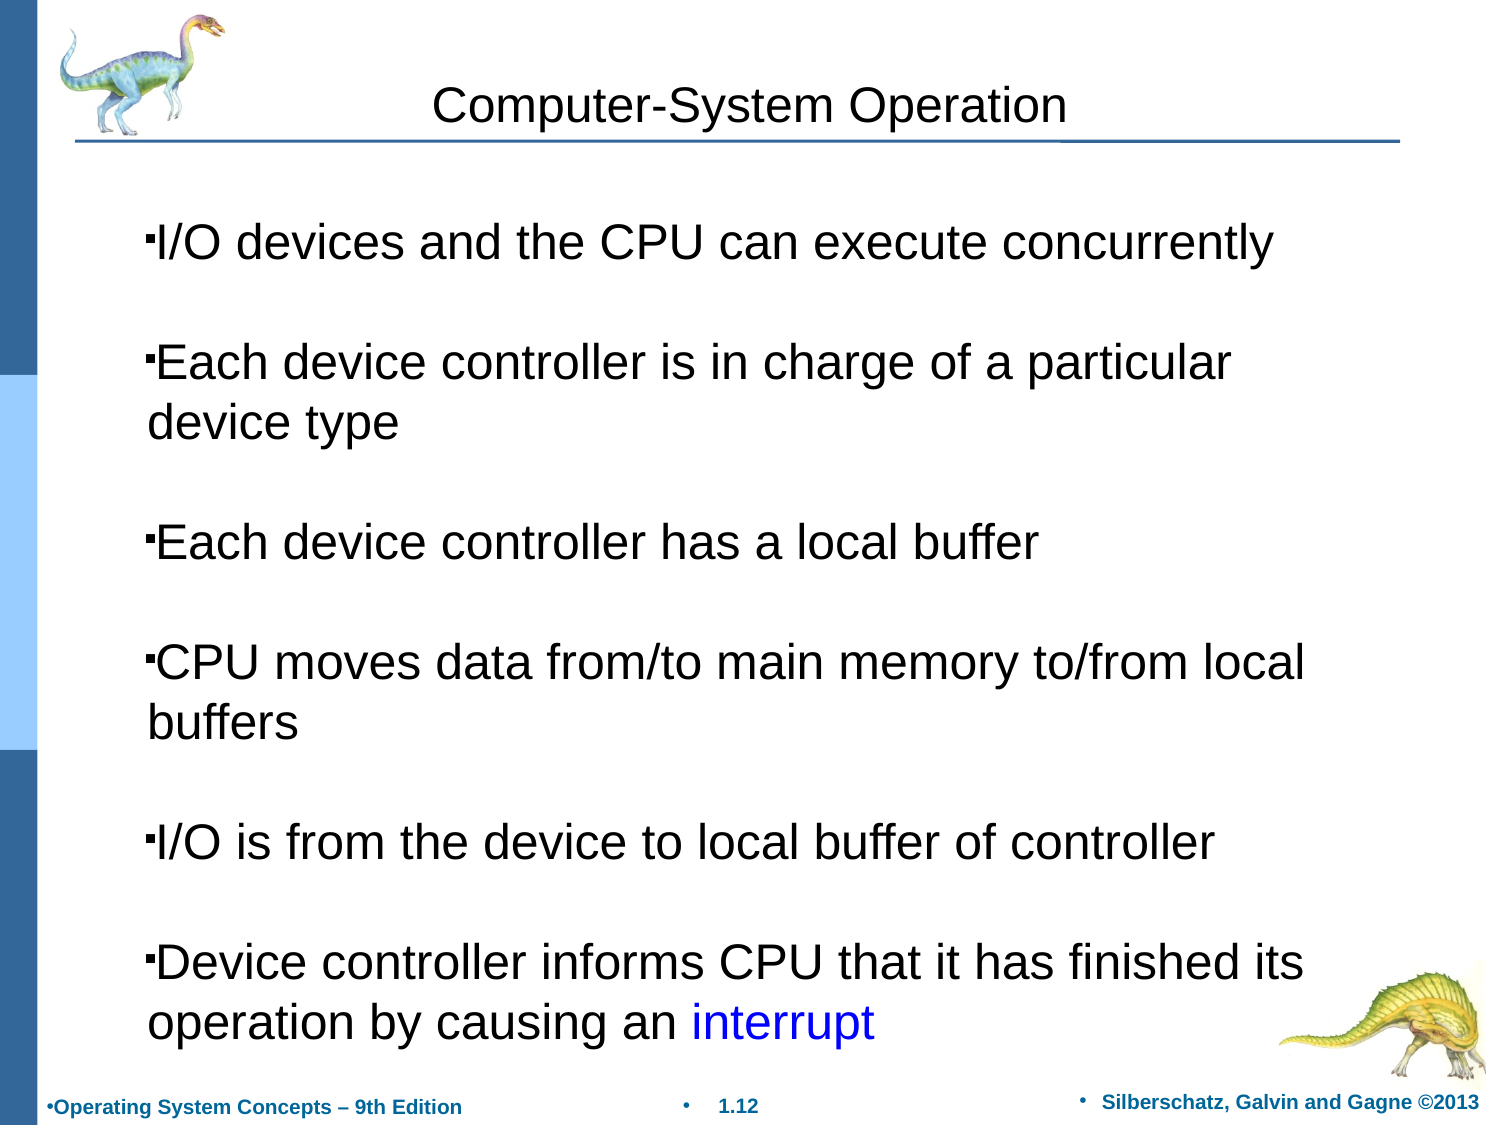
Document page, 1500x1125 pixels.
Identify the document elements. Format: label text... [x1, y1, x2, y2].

picture [46, 0, 243, 149]
text_box Computer-System Operation [74, 45, 1425, 141]
picture [1275, 959, 1486, 1090]
text_box I/O devices and the CPU can execute concurrently Each device controller is in charge of a particular device type Each device controller has a local buffer CPU moves data from/to main memory to/from local buffers I/O is from the device to local buffer of controller Device controller informs CPU that it has finished its operation by causing an interrupt [132, 202, 1403, 946]
